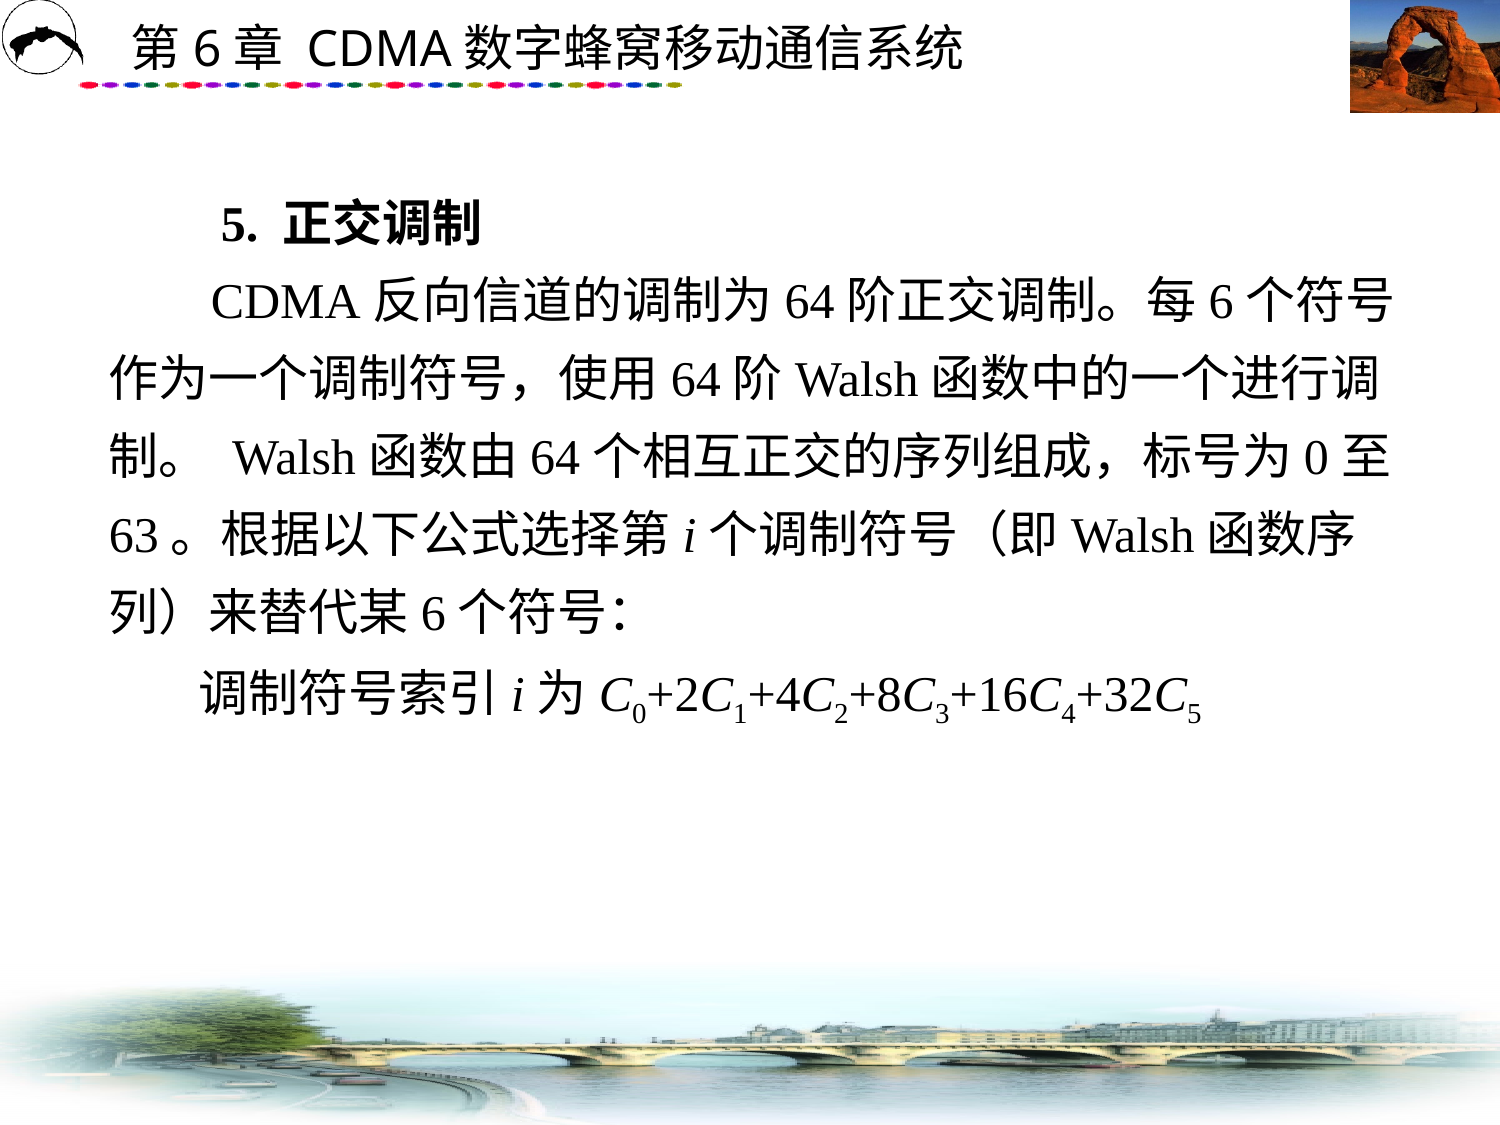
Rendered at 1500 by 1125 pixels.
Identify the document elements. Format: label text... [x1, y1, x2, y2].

picture [74, 78, 691, 91]
picture [1350, 0, 1500, 113]
picture [0, 962, 1500, 1125]
title 5. 正交调制 CDMA反向信道的调制为64阶正交调制。每6个符号作为一个调制符号，使用64阶Walsh函数中的一个进行调制。 Walsh函数由64个相互正交的序列组成，标号为0至63。根据以下公式选择第i个调制符号（即Walsh函数序列）来替代某6个符号： 调制符号索引i为C0+2C1+4C2+8C3+16C4+32C5 [93, 87, 1426, 1013]
picture [0, 0, 100, 75]
